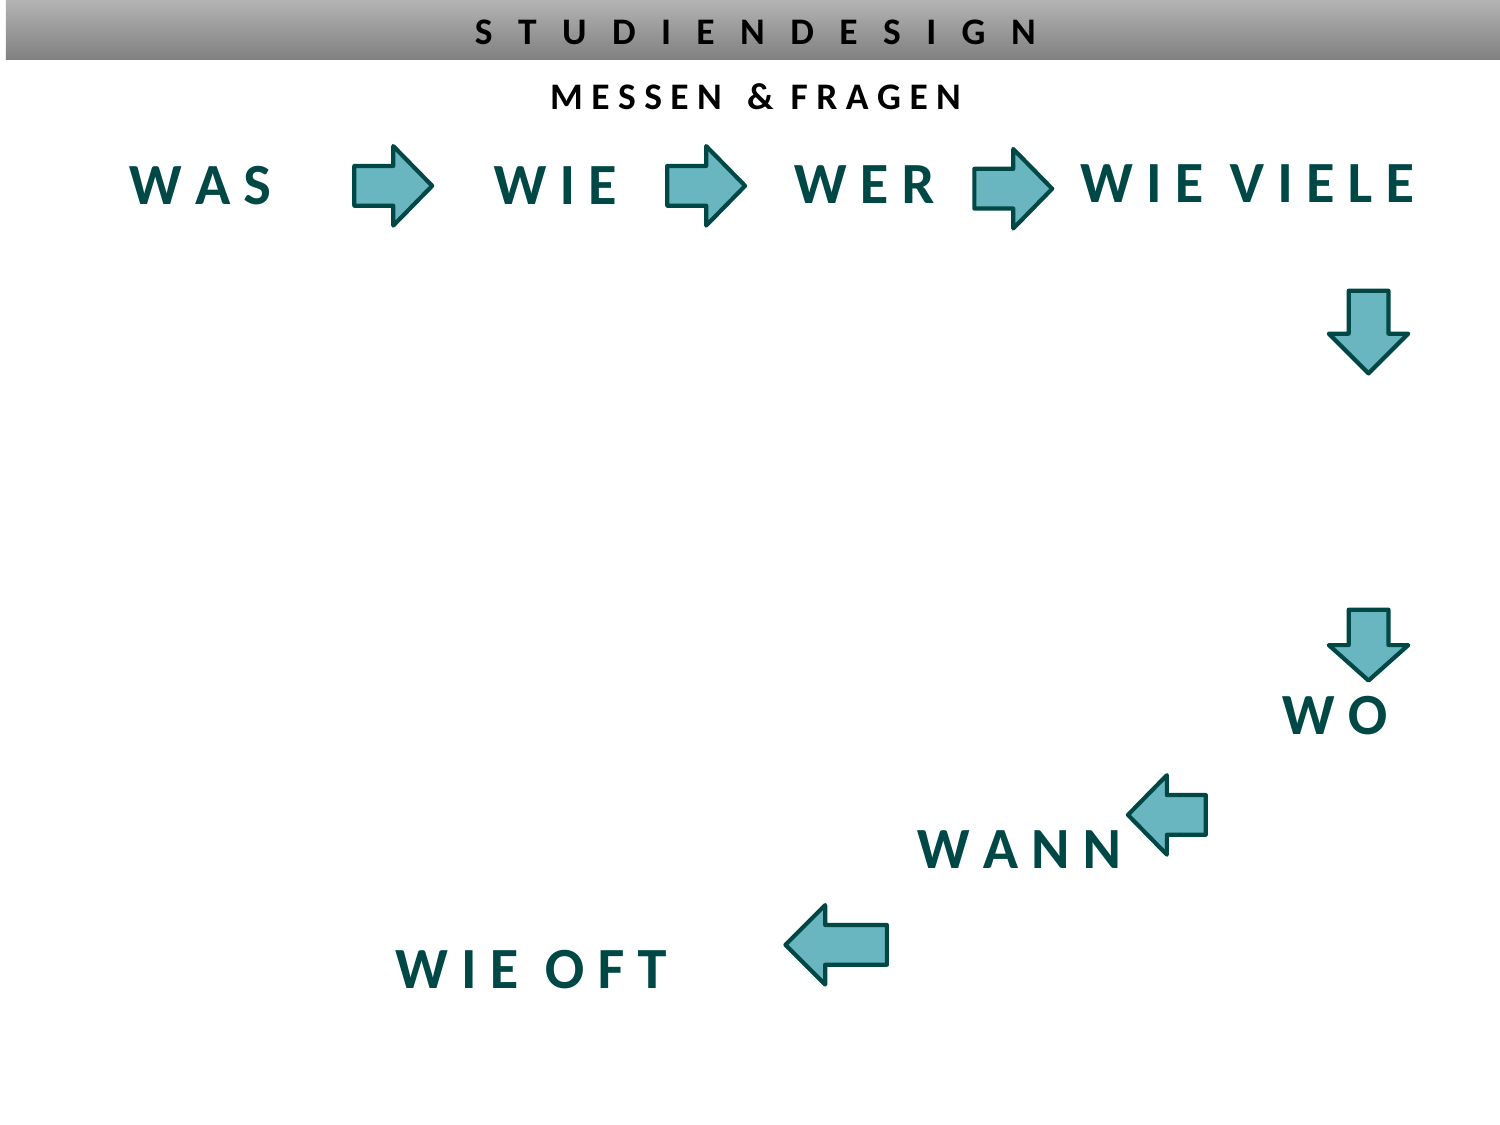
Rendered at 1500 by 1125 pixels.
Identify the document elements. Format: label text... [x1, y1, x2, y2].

text_box W I E V I E L E [1063, 137, 1432, 222]
text_box [665, 144, 748, 228]
text_box W A N N [889, 802, 1149, 888]
text_box [1125, 773, 1208, 857]
text_box S T U D I E N D E S I G N [5, 0, 1500, 60]
text_box M E S S E N & F R A G E N [5, 64, 1500, 125]
text_box W I E [472, 139, 638, 224]
text_box W A S [111, 138, 289, 224]
text_box [1326, 607, 1411, 683]
text_box [783, 903, 889, 987]
text_box [1326, 288, 1411, 376]
text_box W O [1252, 668, 1418, 754]
text_box [352, 144, 435, 228]
text_box W I E O F T [354, 922, 721, 1008]
text_box [972, 147, 1055, 231]
text_box W E R [763, 138, 965, 223]
